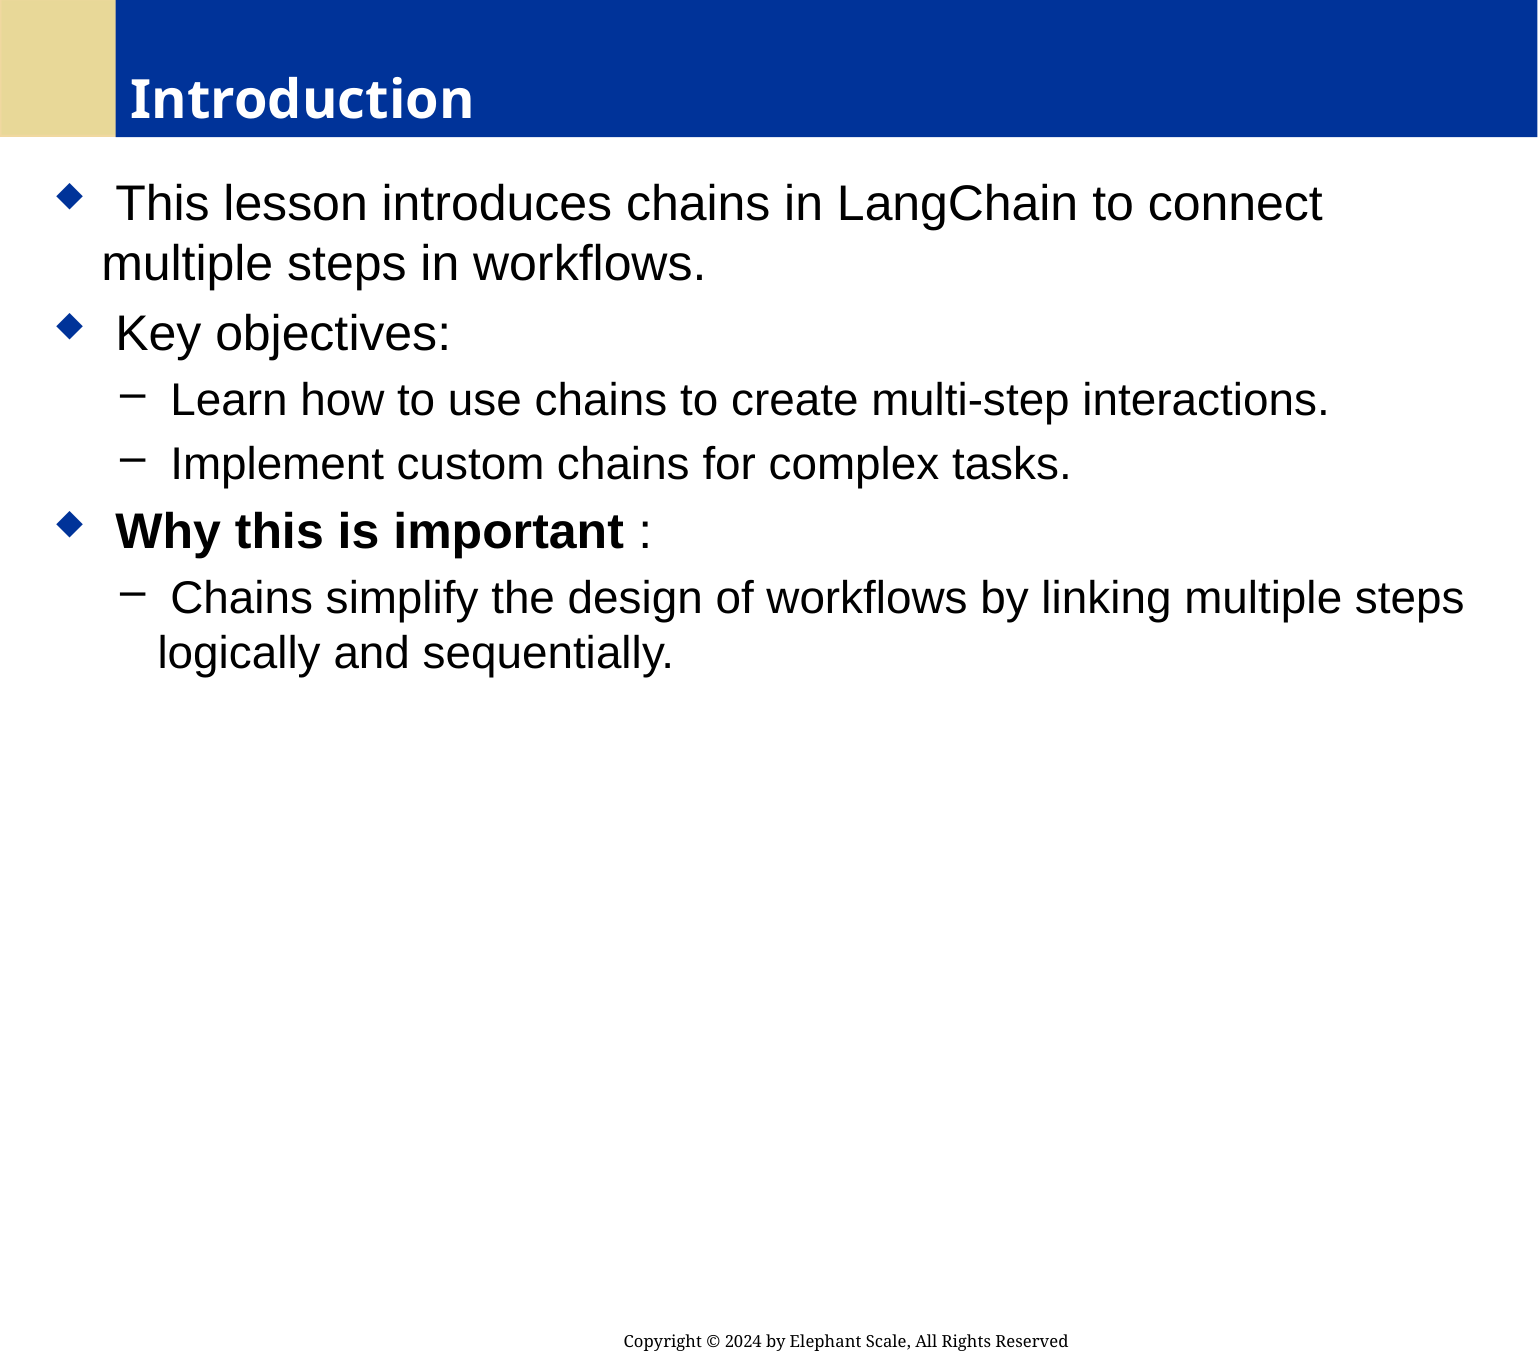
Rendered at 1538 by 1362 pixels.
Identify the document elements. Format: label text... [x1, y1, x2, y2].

list This lesson introduces chains in LangChain to connect multiple steps in workflows. Key objectives: Learn how to use chains to create multi-step interactions. Implement custom chains for complex tasks. Why this is important : Chains simplify the design of workflows by linking multiple steps logically and sequentially. [38, 162, 1500, 1284]
text_box Copyright © 2024 by Elephant Scale, All Rights Reserved [608, 1322, 1085, 1358]
title Introduction [115, 0, 1538, 138]
picture [0, 0, 115, 137]
